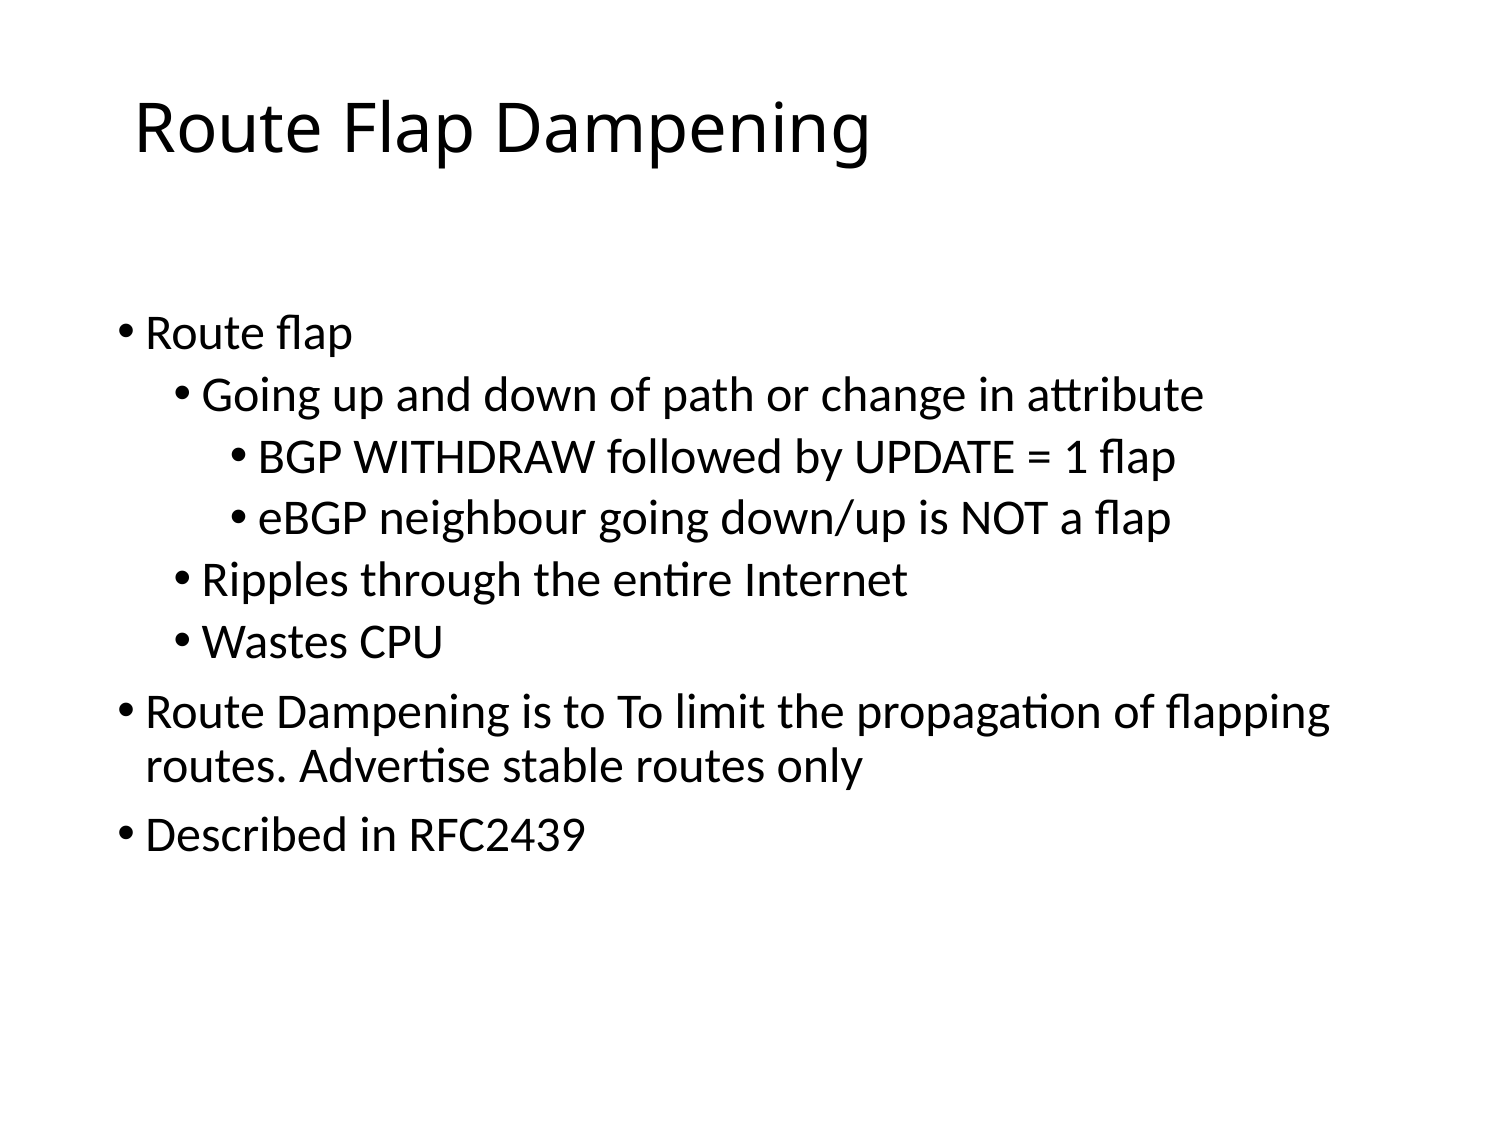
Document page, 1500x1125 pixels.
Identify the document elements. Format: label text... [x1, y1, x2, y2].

title Route Flap Dampening [119, 36, 1463, 224]
list Route flap Going up and down of path or change in attribute BGP WITHDRAW followed by UPDATE = 1 flap eBGP neighbour going down/up is NOT a flap Ripples through the entire Internet Wastes CPU Route Dampening is to To limit the propagation of flapping routes. Advertise stable routes only Described in RFC2439 [103, 299, 1397, 1014]
